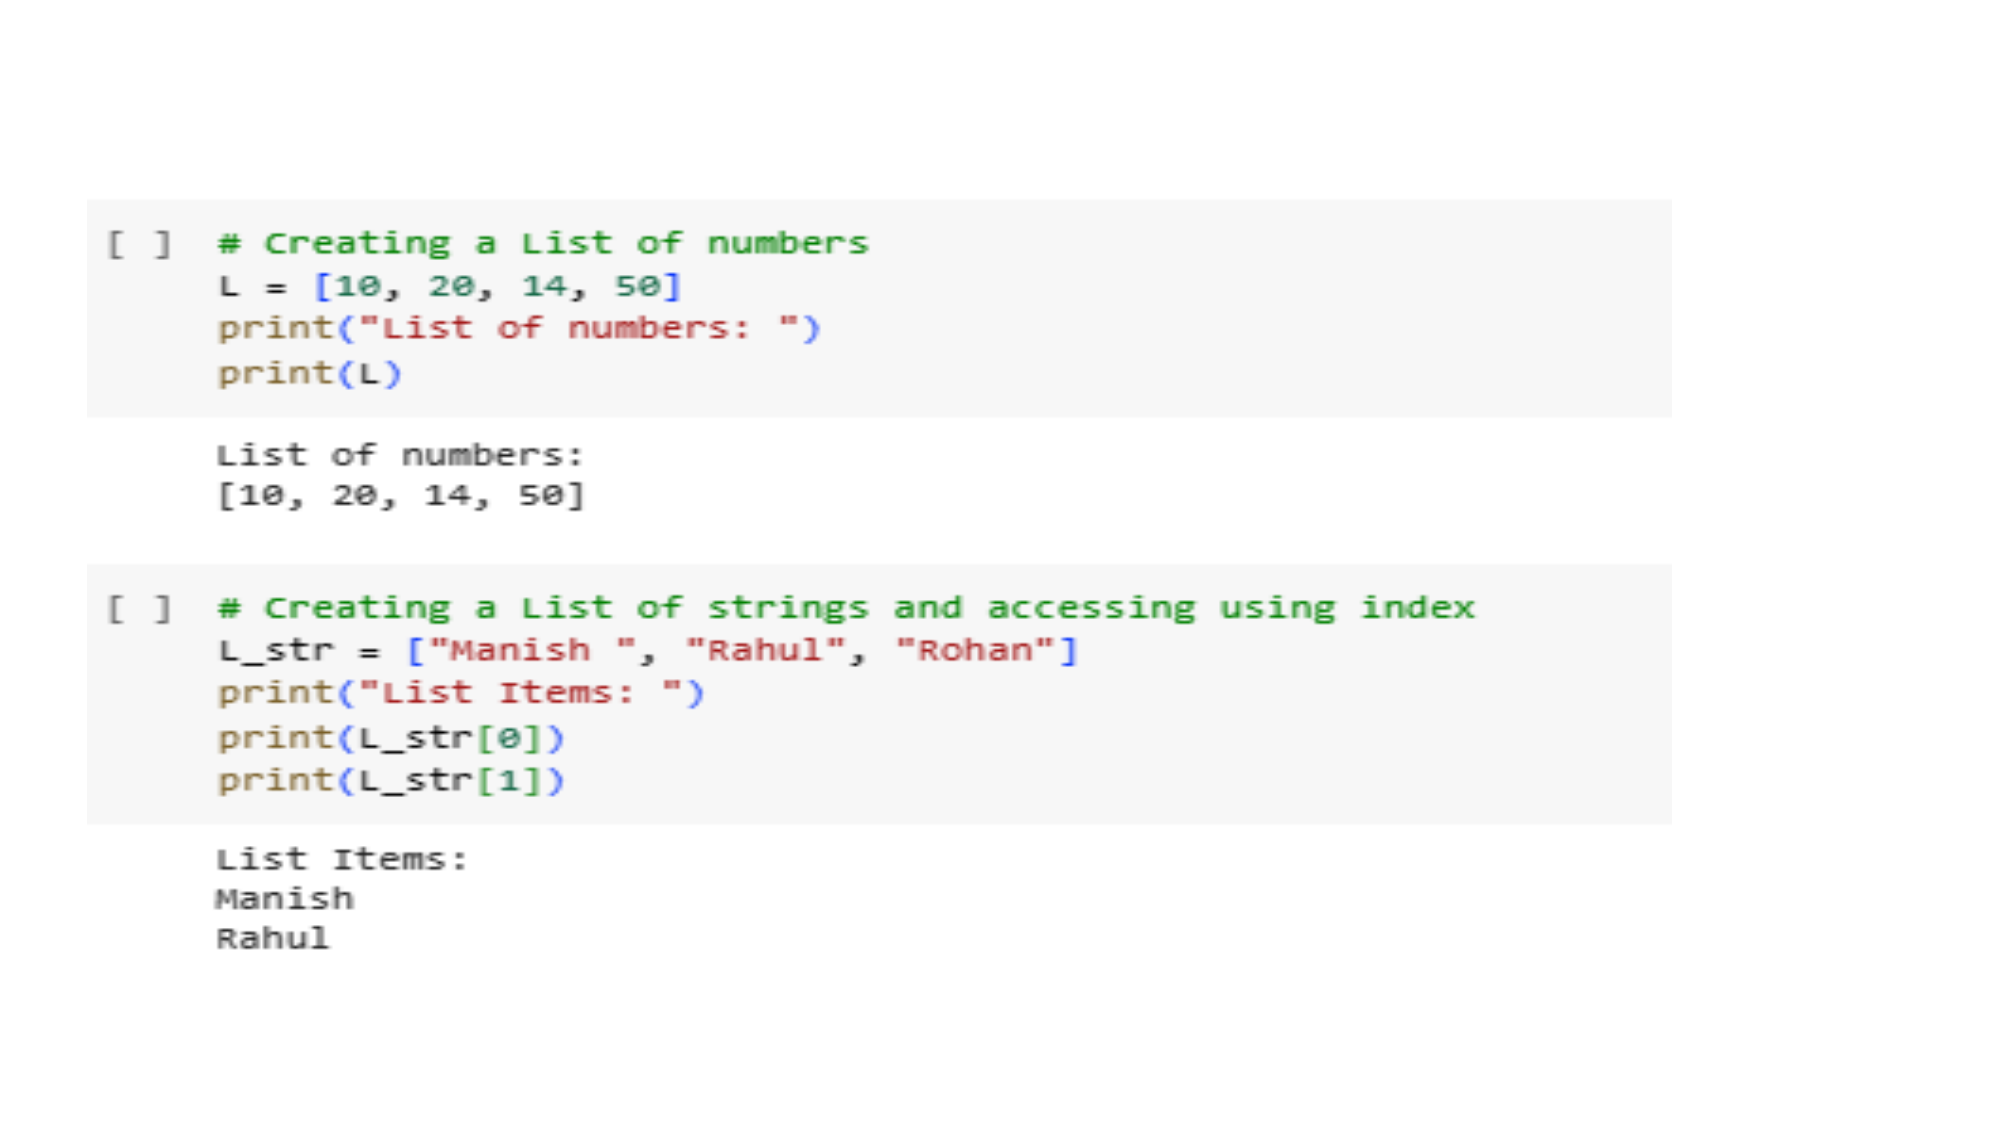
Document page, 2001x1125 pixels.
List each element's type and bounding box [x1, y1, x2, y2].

picture [87, 178, 1672, 992]
